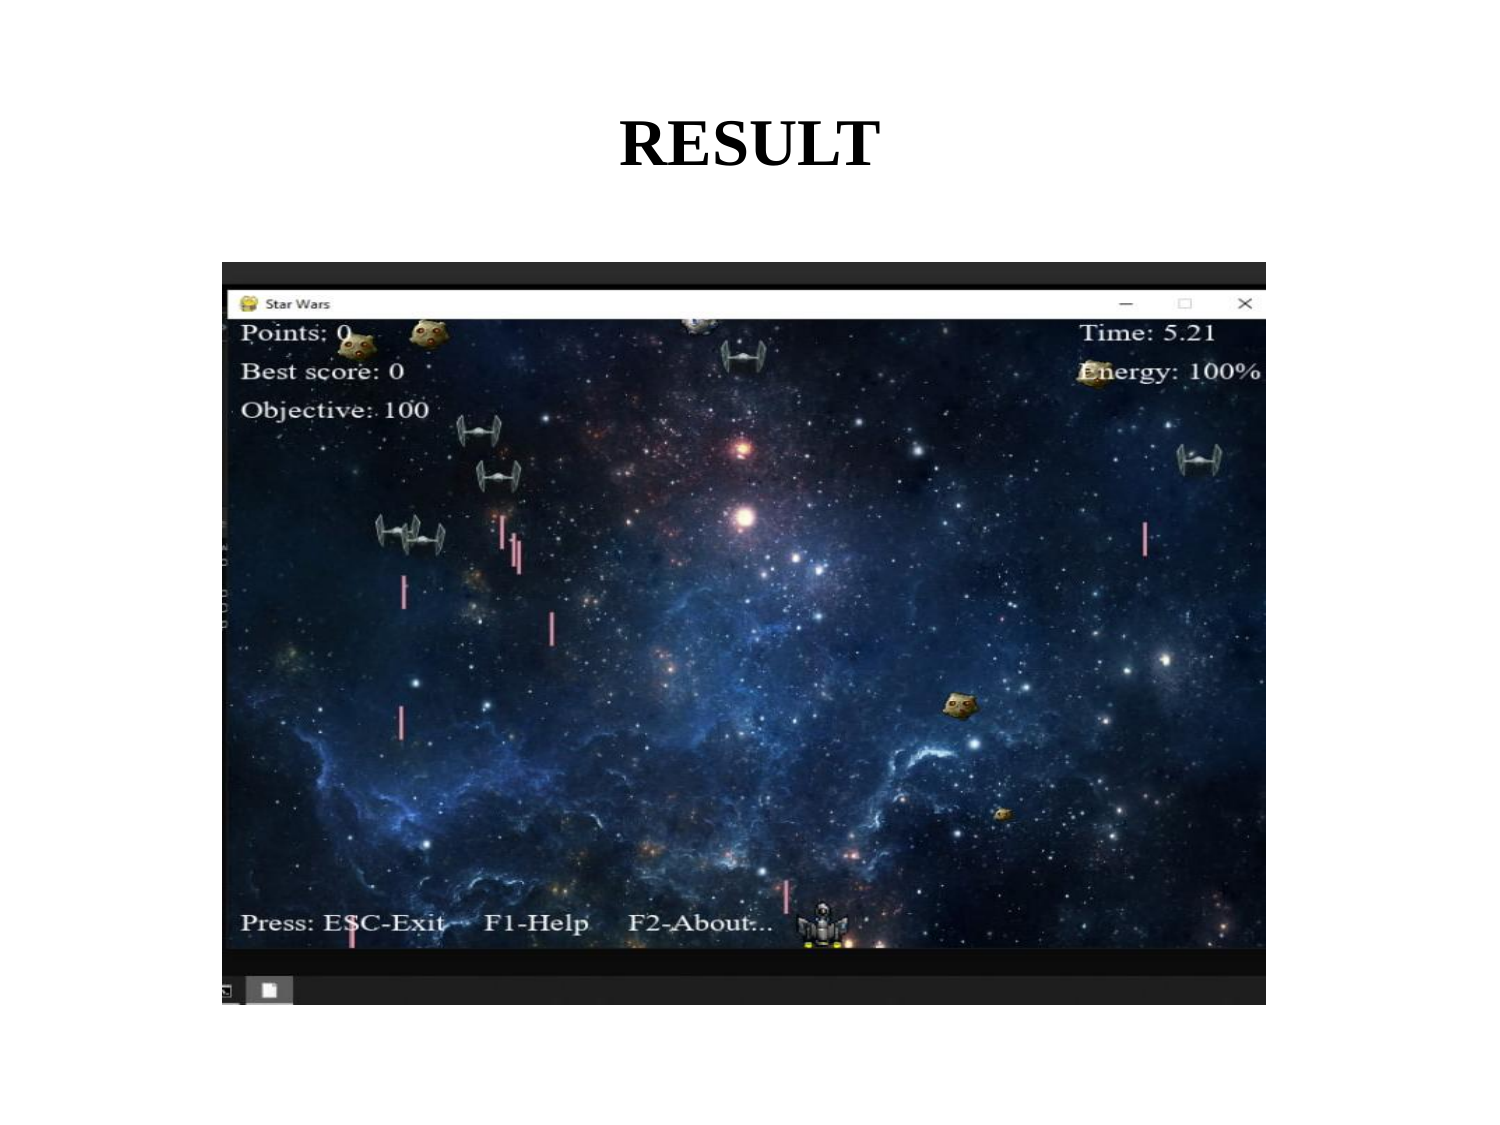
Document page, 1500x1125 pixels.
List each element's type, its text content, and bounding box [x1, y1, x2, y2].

title RESULT [75, 45, 1425, 233]
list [222, 262, 1266, 1006]
